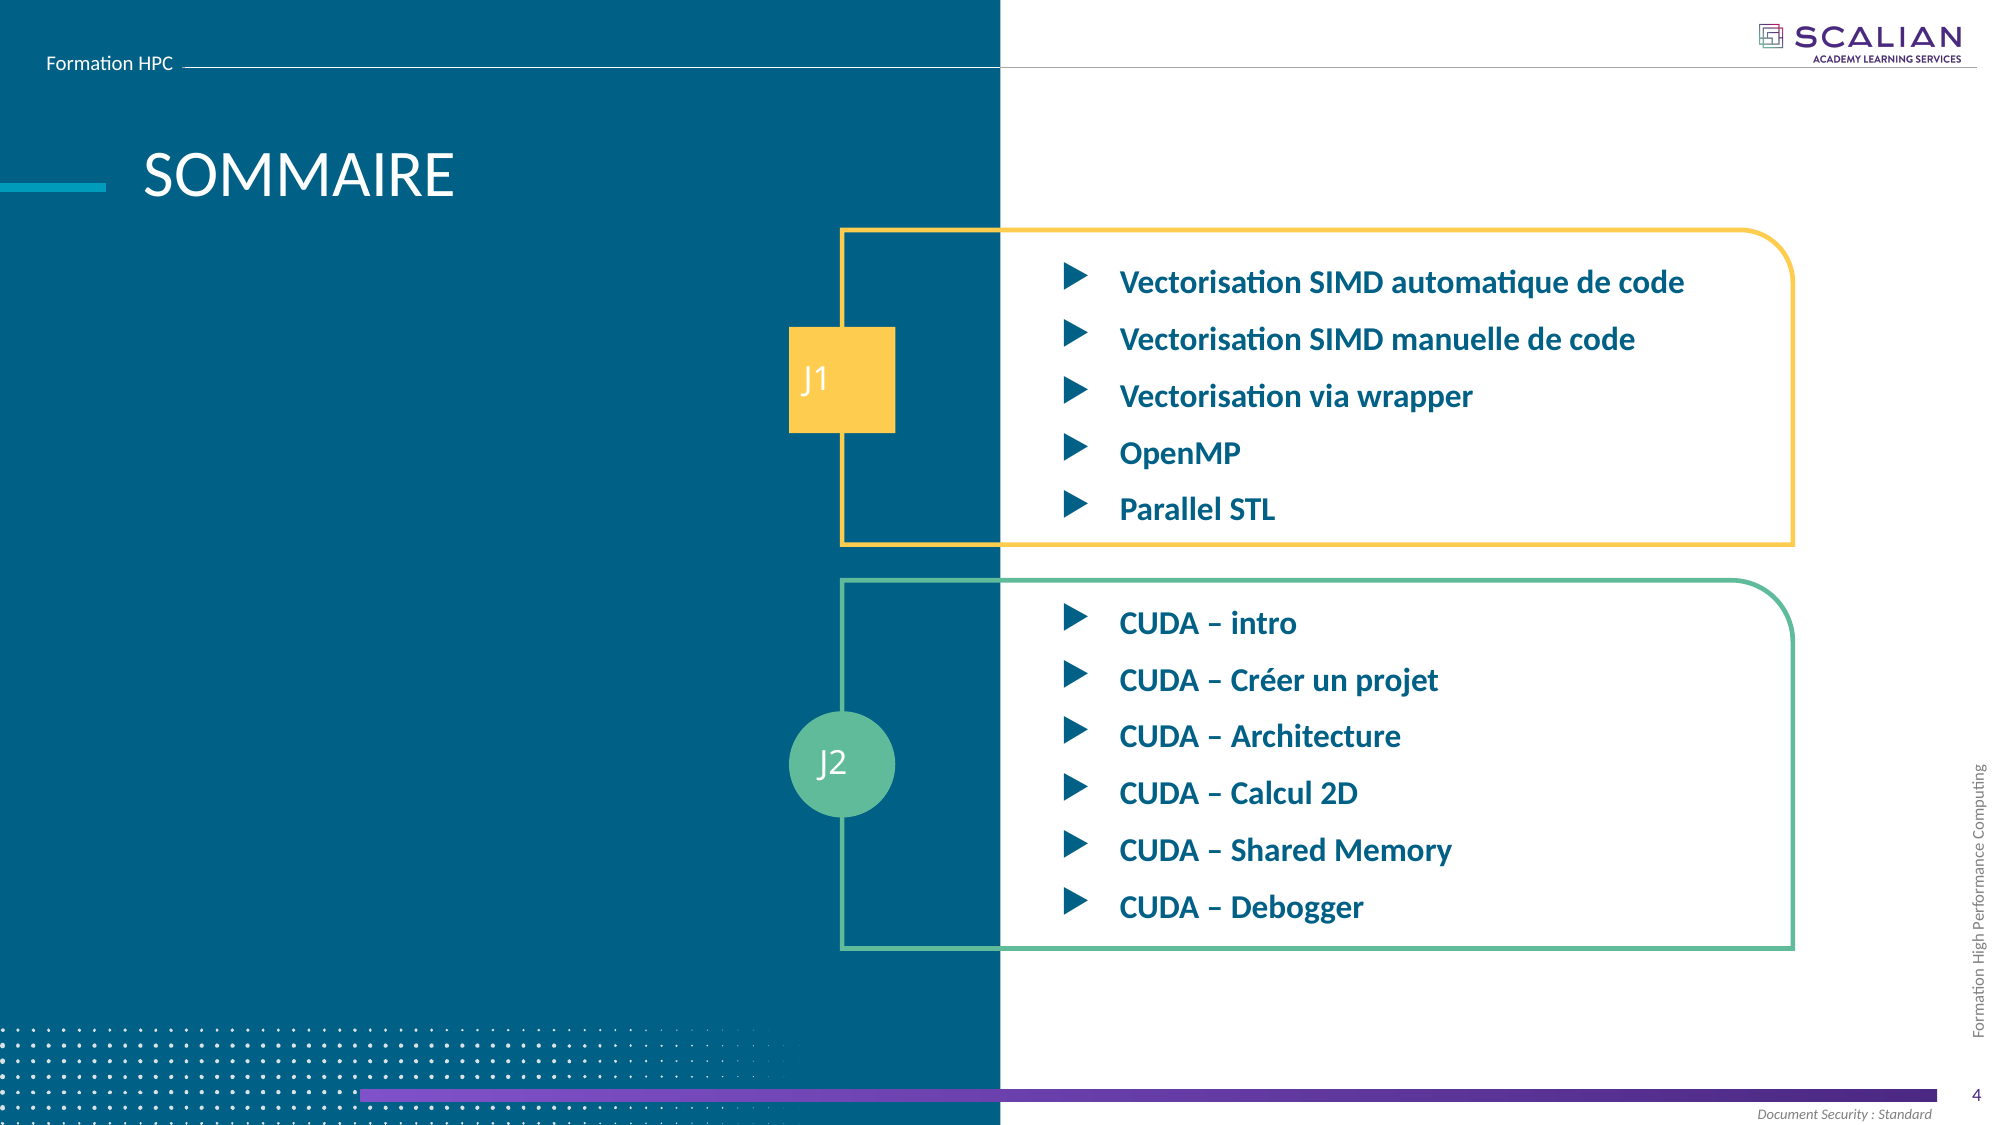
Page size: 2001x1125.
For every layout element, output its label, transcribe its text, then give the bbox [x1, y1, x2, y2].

picture [1750, 12, 1971, 67]
title SOMMAIRE [128, 131, 966, 212]
list J1 [789, 326, 896, 434]
list Vectorisation SIMD automatique de code Vectorisation SIMD manuelle de code Vectorisation via wrapper OpenMP Parallel STL CUDA – intro CUDA – Créer un projet CUDA – Architecture CUDA – Calcul 2D CUDA – Shared Memory CUDA – Debogger [1046, 257, 1893, 1084]
picture [1750, 68, 1971, 72]
text_box [841, 228, 1794, 546]
picture [840, 578, 1001, 711]
text_box [841, 579, 1794, 950]
text_box J2 [788, 711, 896, 818]
